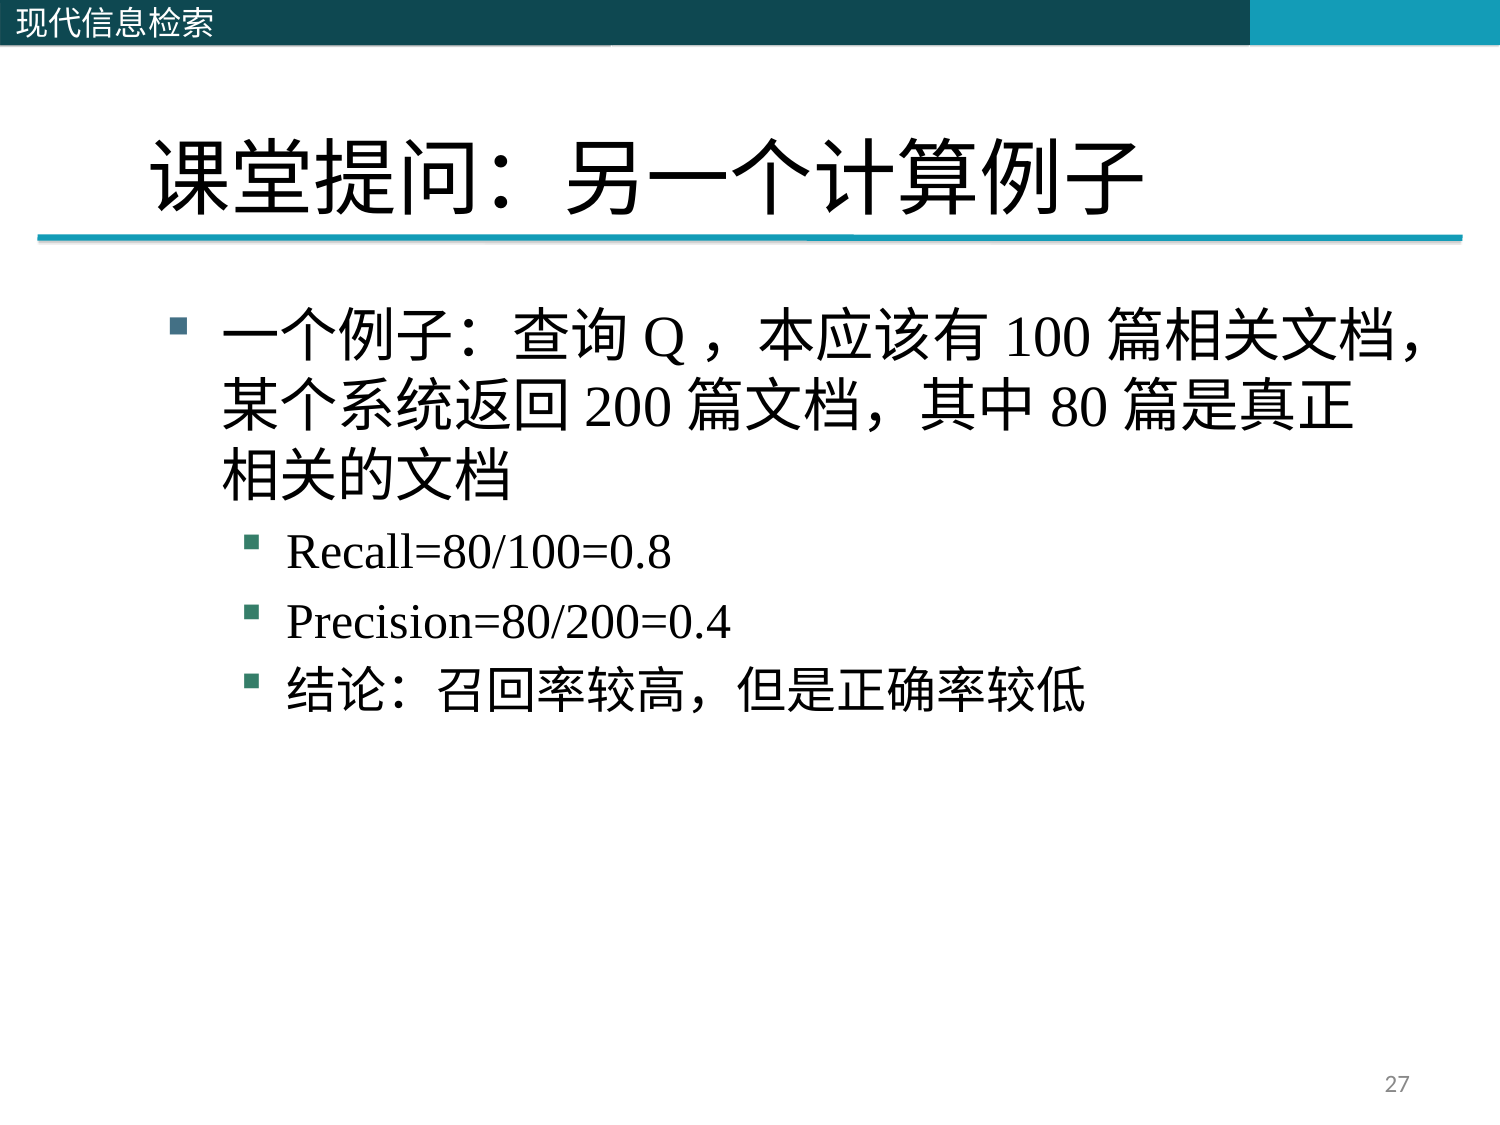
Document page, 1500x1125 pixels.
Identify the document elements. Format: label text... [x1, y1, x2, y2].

title 课堂提问：另一个计算例子 [132, 44, 1483, 233]
slide_number 27 [1074, 1062, 1425, 1103]
list 一个例子：查询Q，本应该有100篇相关文档，某个系统返回200篇文档，其中80篇是真正相关的文档 Recall=80/100=0.8 Precision=80/200=0.4 结论：召回率较高，但是正确率较低 [149, 290, 1426, 885]
